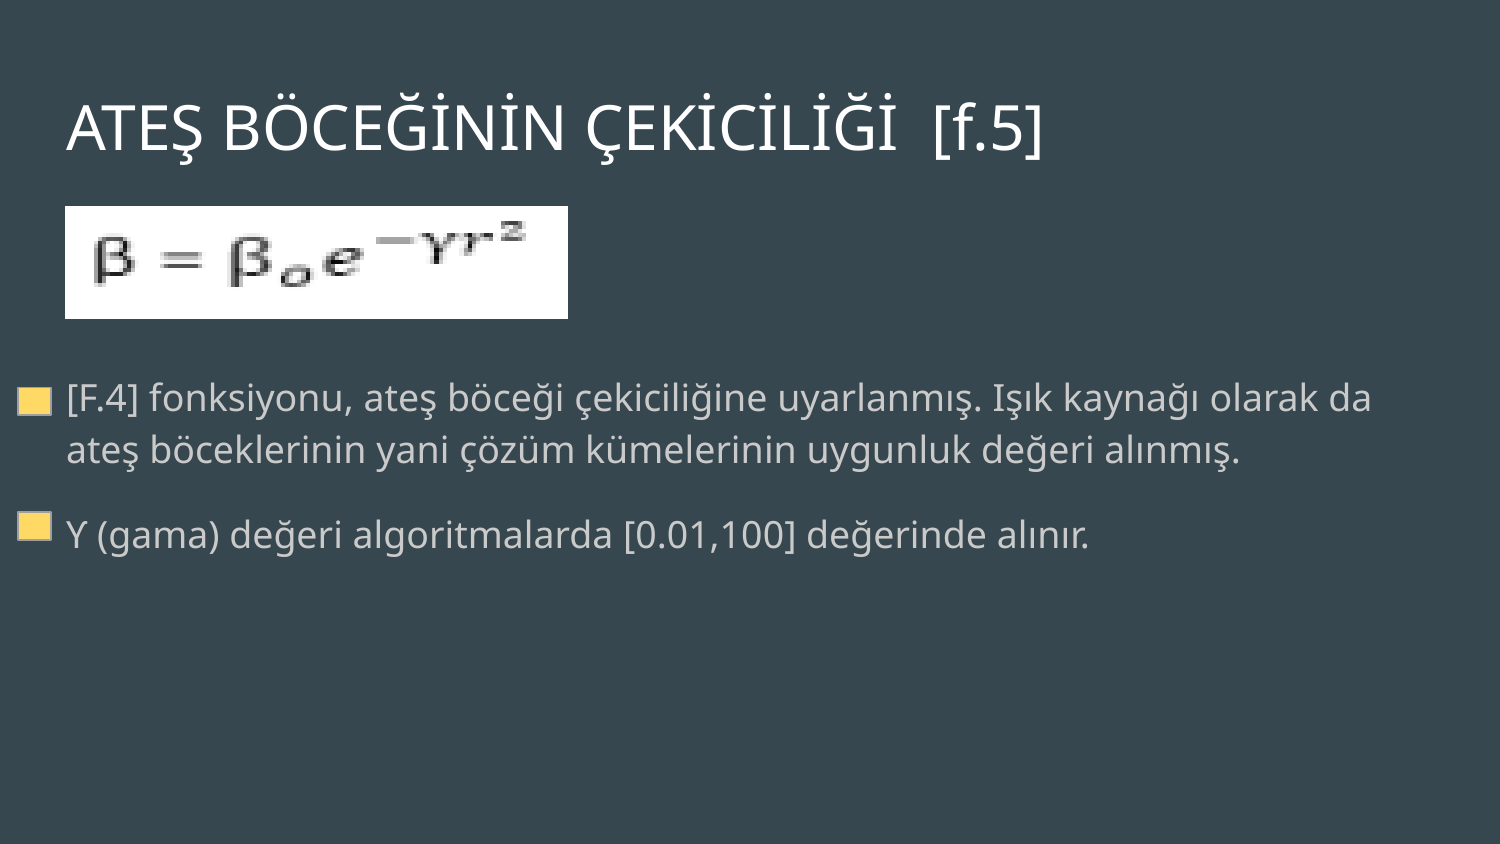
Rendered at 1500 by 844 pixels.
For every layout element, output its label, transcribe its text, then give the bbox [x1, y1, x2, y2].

list [F.4] fonksiyonu, ateş böceği çekiciliğine uyarlanmış. Işık kaynağı olarak da ateş böceklerinin yani çözüm kümelerinin uygunluk değeri alınmış. ϒ (gama) değeri algoritmalarda [0.01,100] değerinde alınır. [51, 189, 1449, 750]
picture [65, 206, 569, 319]
text_box [18, 512, 52, 540]
title ATEŞ BÖCEĞİNİN ÇEKİCİLİĞİ [f.5] [51, 72, 1449, 167]
text_box [18, 387, 52, 415]
